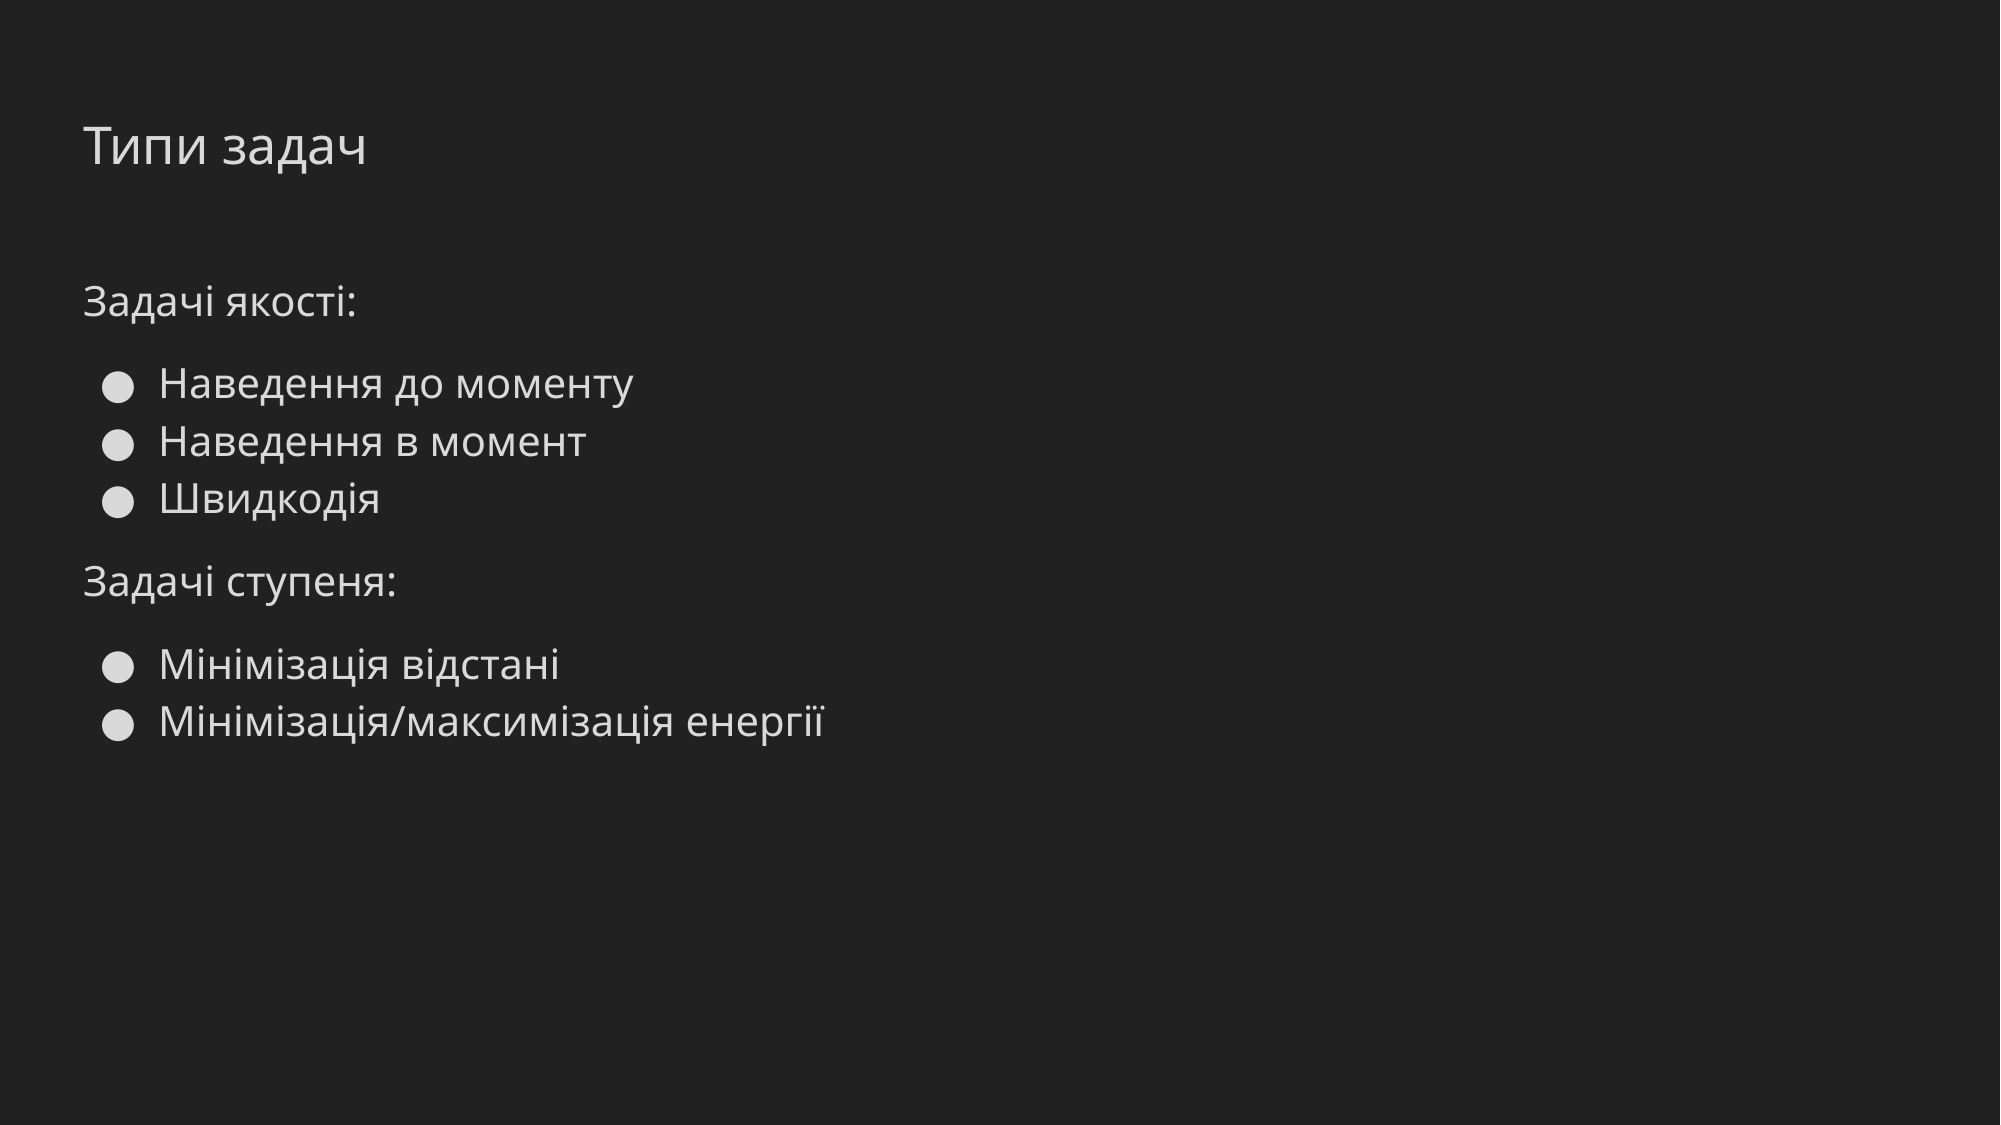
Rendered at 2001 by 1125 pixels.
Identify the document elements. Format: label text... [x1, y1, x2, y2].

title Типи задач [68, 97, 1932, 223]
list Задачі якості: Наведення до моменту Наведення в момент Швидкодія Задачі ступеня: Мінімізація відстані Мінімізація/максимізація енергії [68, 252, 1932, 1000]
